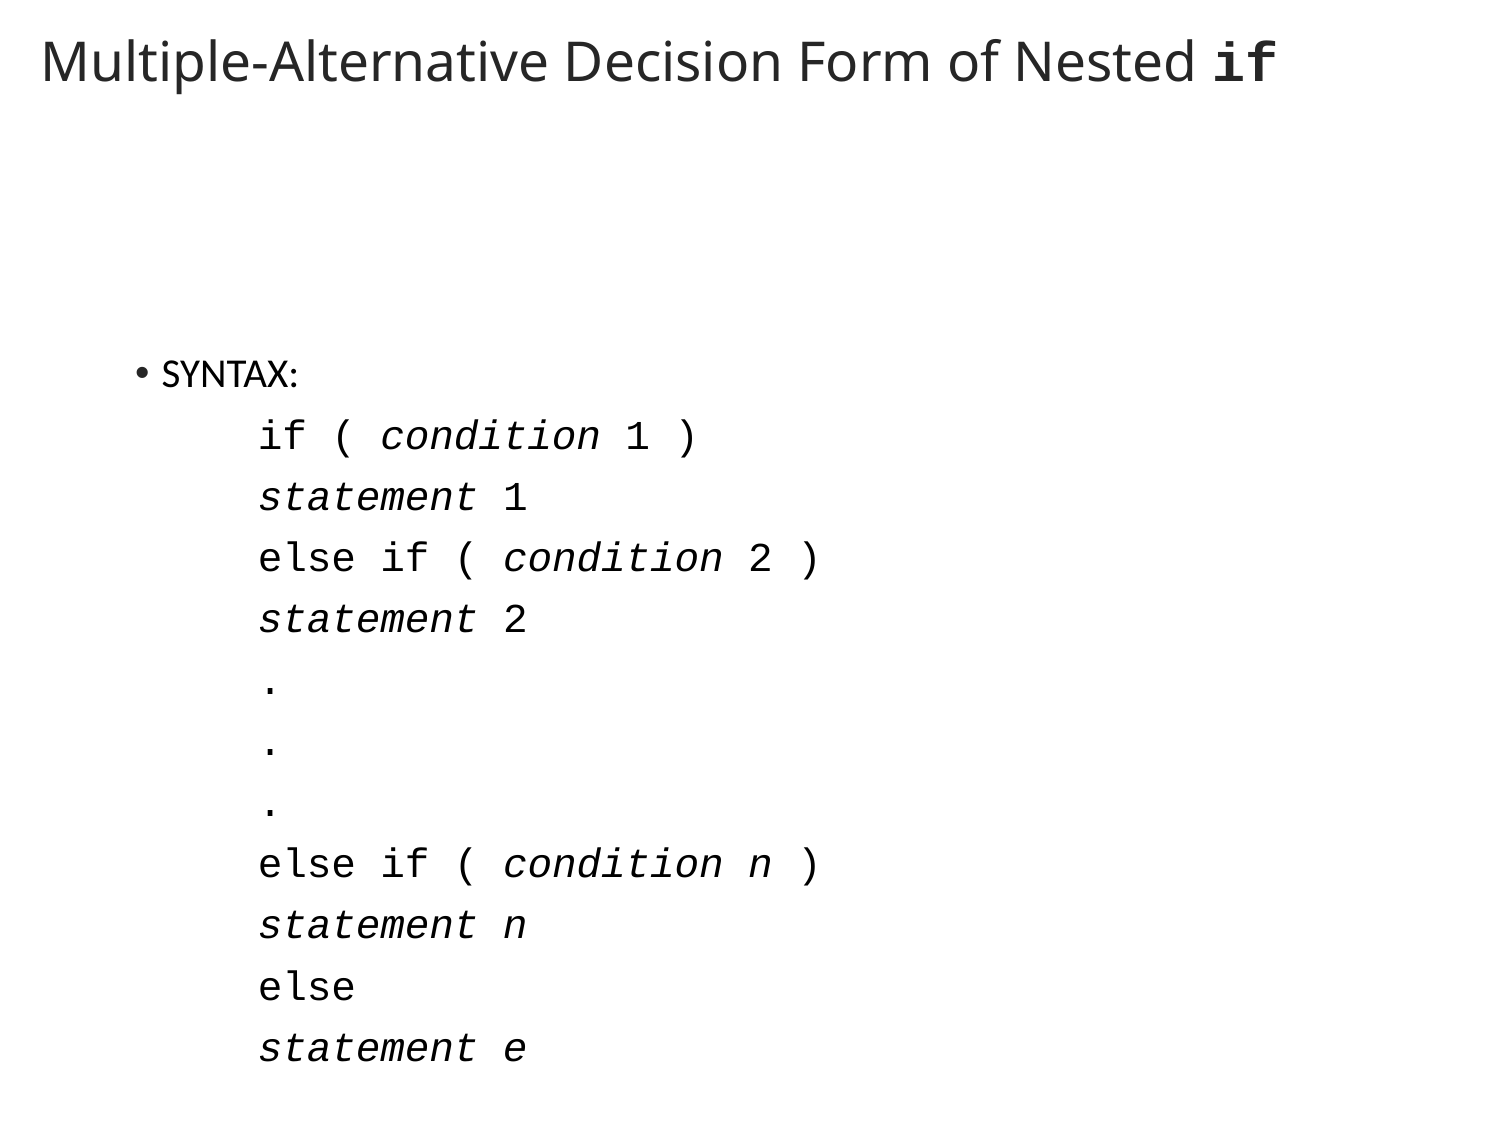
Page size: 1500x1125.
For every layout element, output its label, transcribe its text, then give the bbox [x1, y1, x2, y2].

list SYNTAX: if ( condition 1 ) statement 1 else if ( condition 2 ) statement 2 . . . else if ( condition n ) statement n else statement e [120, 345, 1380, 1085]
title Multiple-Alternative Decision Form of Nested if [25, 26, 1469, 138]
